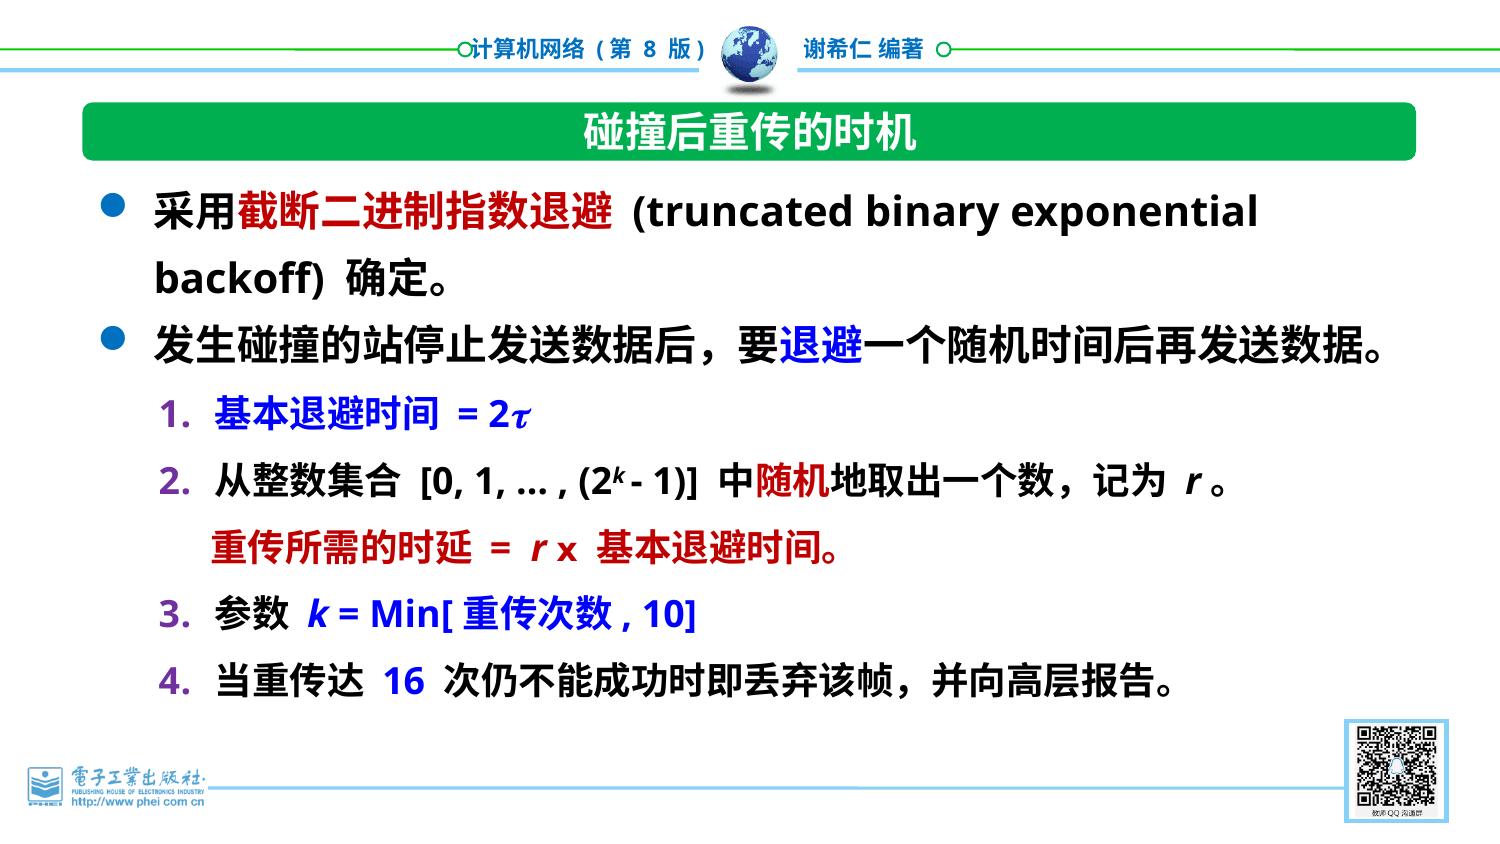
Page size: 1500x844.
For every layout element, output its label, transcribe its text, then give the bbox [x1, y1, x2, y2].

text_box 采用截断二进制指数退避 (truncated binary exponential backoff) 确定。 发生碰撞的站停止发送数据后，要退避一个随机时间后再发送数据。 基本退避时间 = 2 从整数集合 [0, 1, … , (2k - 1)] 中随机地取出一个数，记为 r。 重传所需的时延 = r ⅹ 基本退避时间。 参数 k = Min[重传次数, 10] 当重传达 16 次仍不能成功时即丢弃该帧，并向高层报告。 [82, 161, 1431, 710]
picture [719, 24, 779, 98]
text_box [82, 102, 125, 161]
text_box [1376, 102, 1417, 161]
text_box 碰撞后重传的时机 [125, 98, 1376, 164]
picture [1355, 724, 1438, 817]
picture [23, 764, 208, 809]
